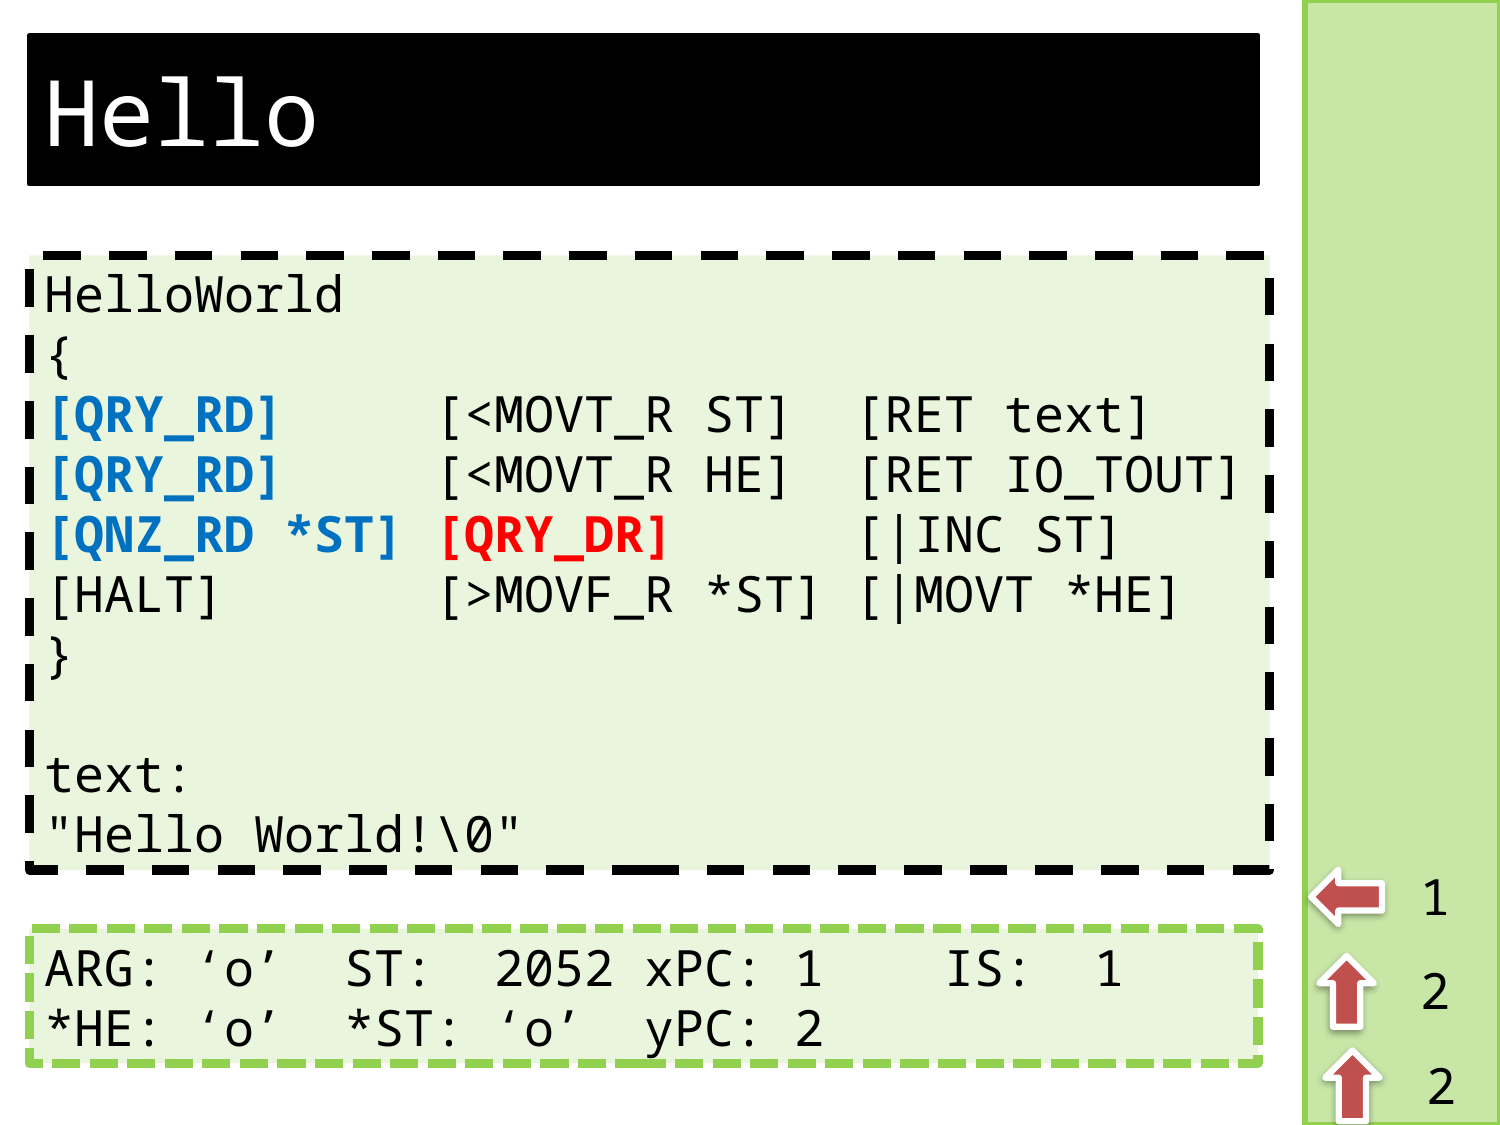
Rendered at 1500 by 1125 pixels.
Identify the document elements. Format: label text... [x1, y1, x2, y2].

text_box [1303, 0, 1500, 1125]
text_box HelloWorld { [QRY_RD] [<MOVT_R ST] [RET text] [QRY_RD] [<MOVT_R HE] [RET IO_TOUT] [QNZ_RD *ST] [QRY_DR] [|INC ST] [HALT] [>MOVF_R *ST] [|MOVT *HE] } text: "Hello World!\0" [29, 255, 1270, 871]
text_box Hello [27, 33, 1260, 186]
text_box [1310, 857, 1495, 934]
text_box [1319, 951, 1495, 1029]
text_box ARG: ‘o’ ST: 2052 xPC: 1 IS: 1 *HE: ‘o’ *ST: ‘o’ yPC: 2 [29, 928, 1258, 1064]
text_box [1324, 1046, 1500, 1123]
